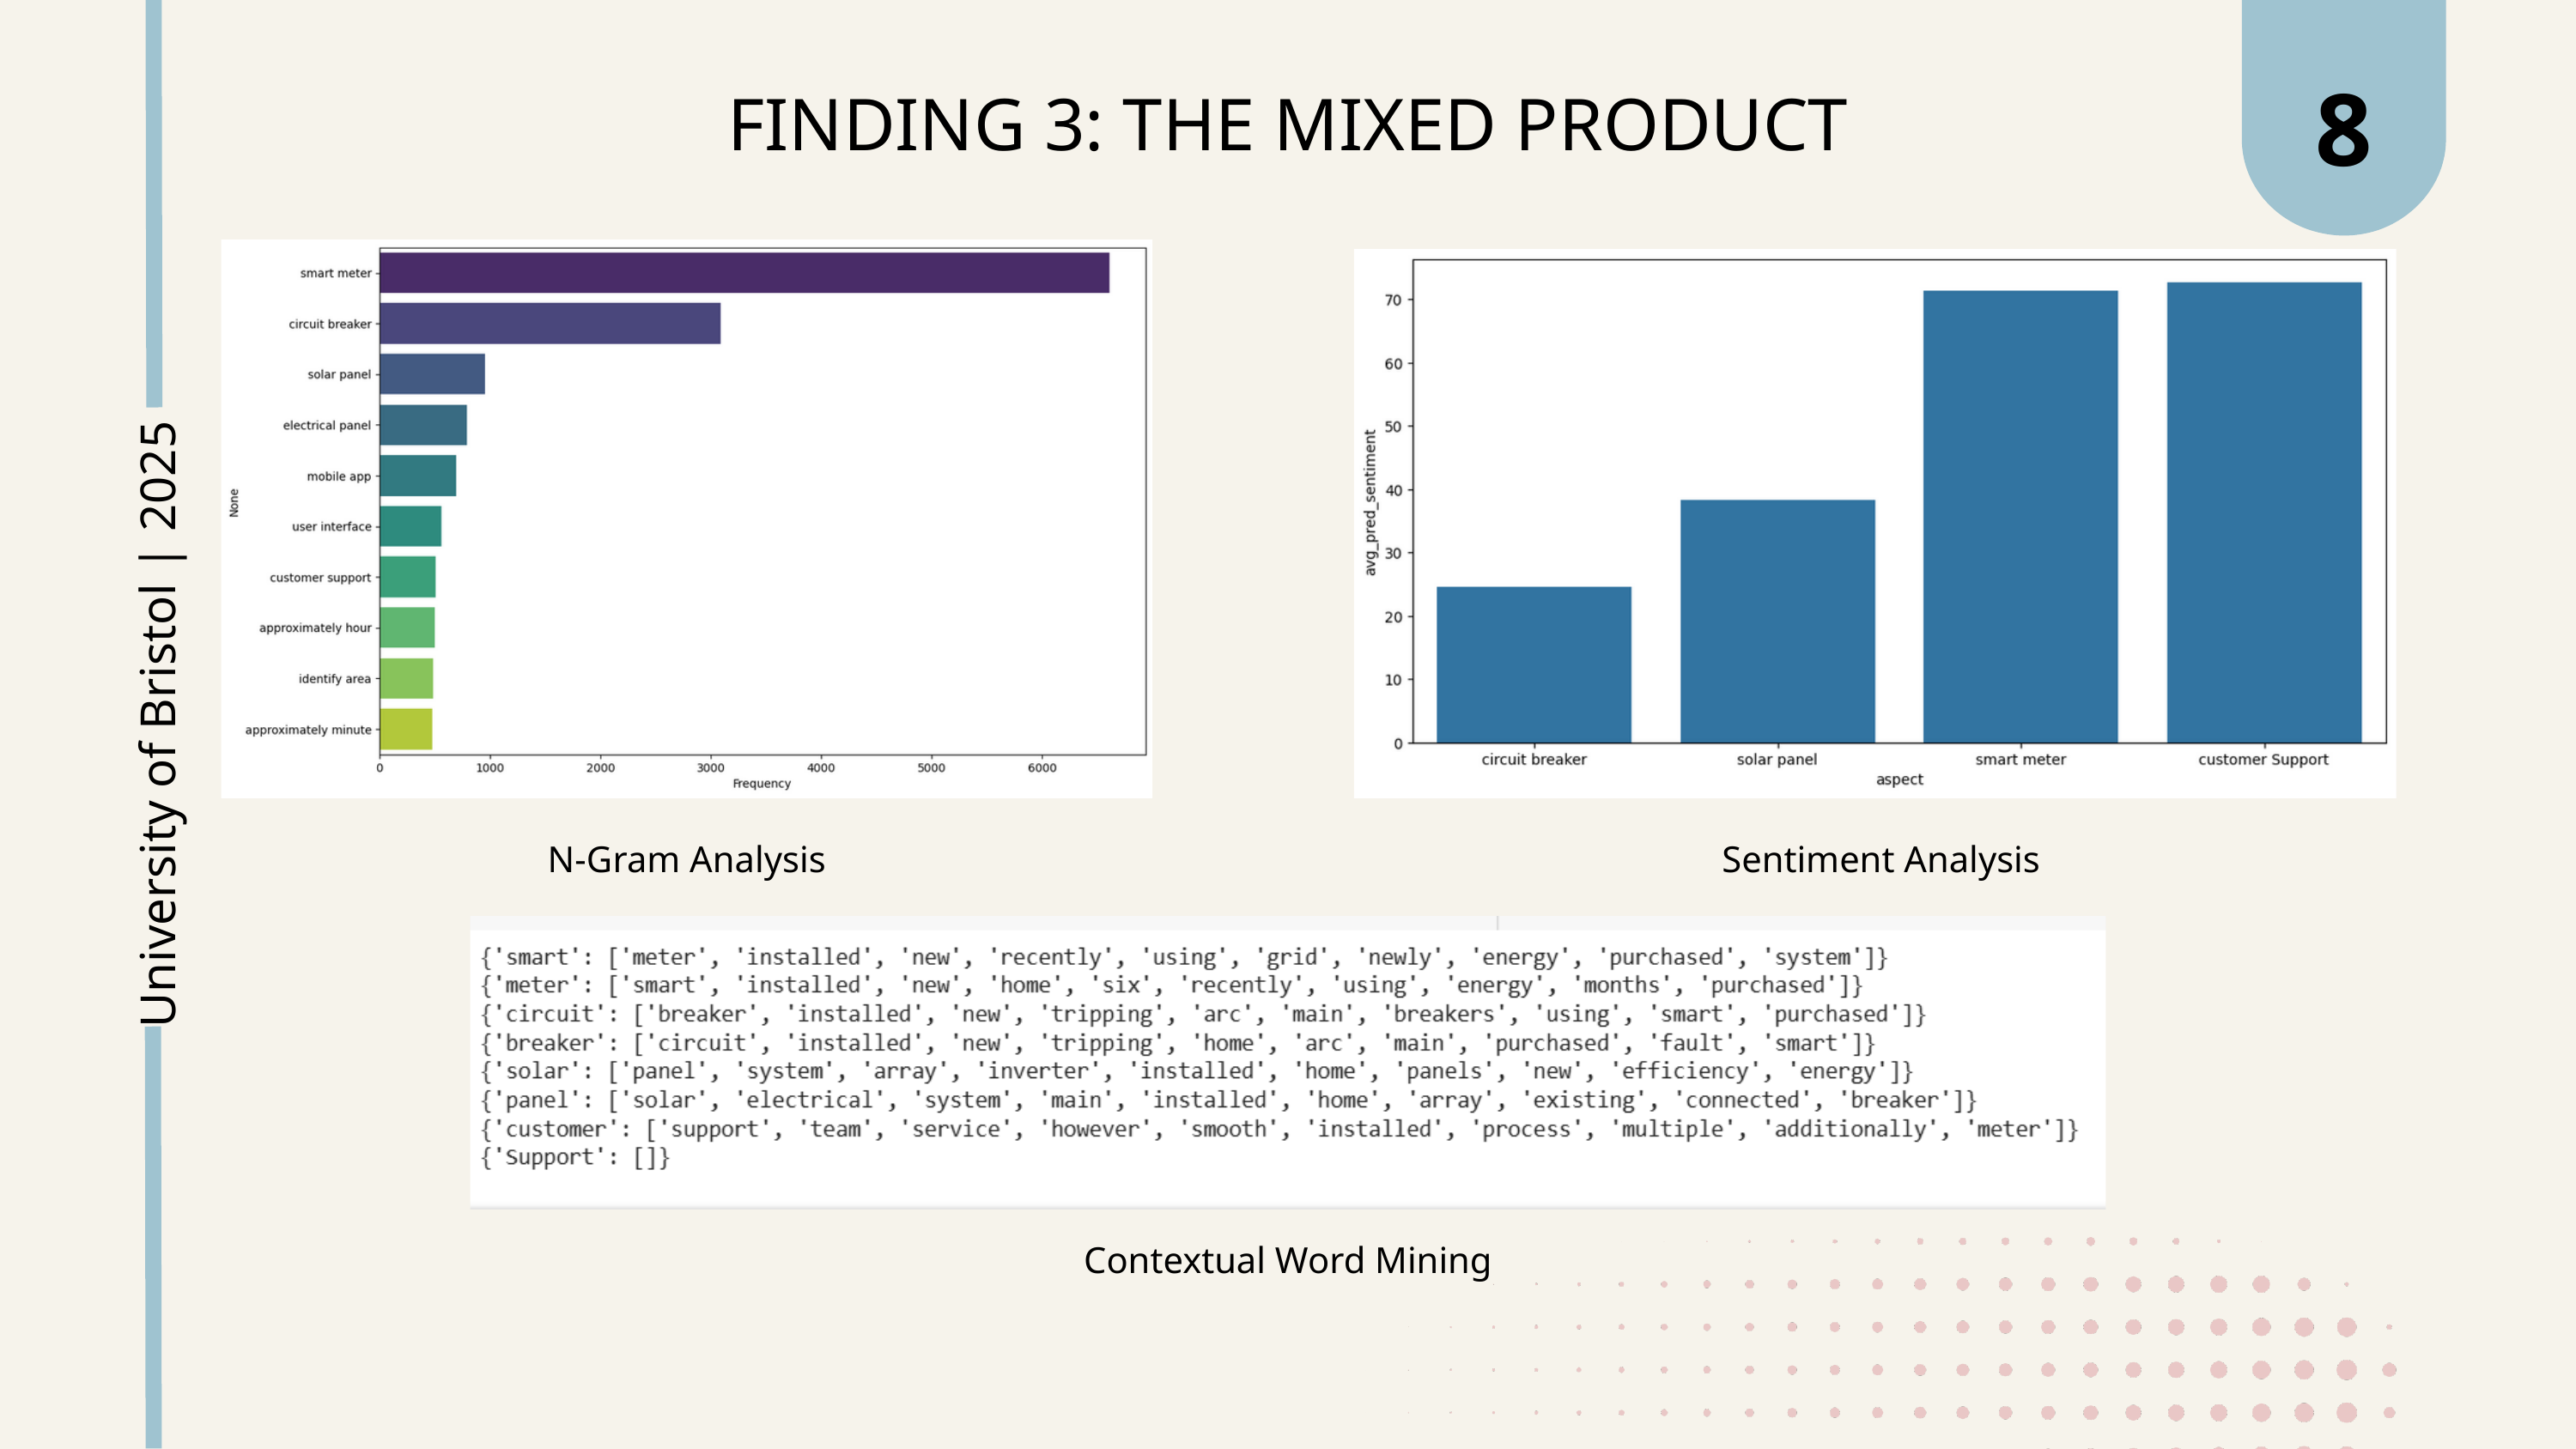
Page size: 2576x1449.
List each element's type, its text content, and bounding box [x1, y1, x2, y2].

text_box [227, 239, 1153, 798]
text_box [88, 0, 221, 1449]
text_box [2233, 0, 2455, 236]
text_box Sentiment Analysis [1670, 829, 2092, 880]
text_box Contextual Word Mining [1078, 1230, 1498, 1282]
text_box [1353, 249, 2397, 798]
text_box N-Gram Analysis [476, 829, 897, 880]
text_box [470, 916, 2106, 1210]
text_box FINDING 3: THE MIXED PRODUCT [227, 64, 2229, 165]
text_box [1365, 1237, 2397, 1449]
